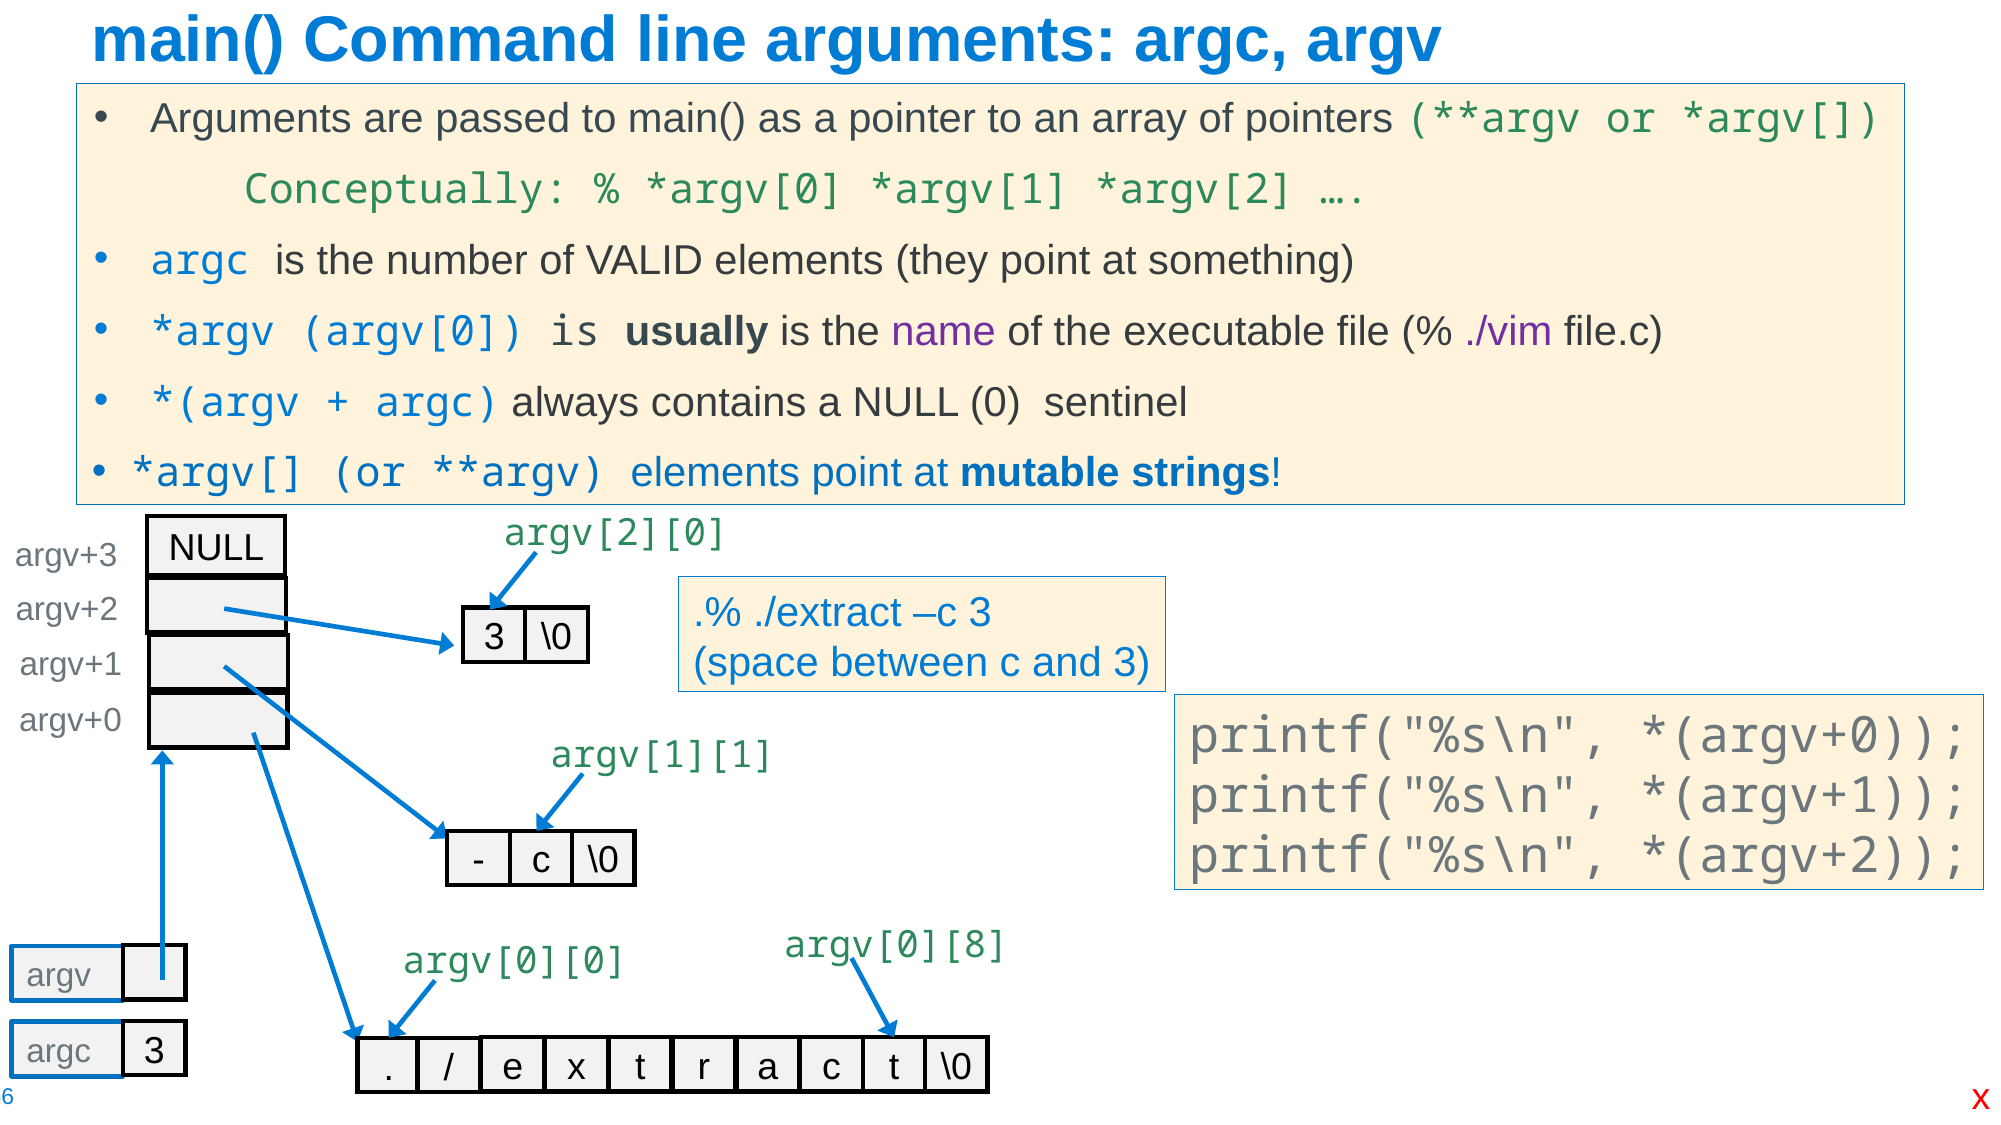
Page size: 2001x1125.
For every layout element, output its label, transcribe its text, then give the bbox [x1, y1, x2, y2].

text_box c [799, 1038, 862, 1093]
text_box \0 [924, 1038, 988, 1093]
text_box printf("%s\n", *(argv+0)); printf("%s\n", *(argv+1)); printf("%s\n", *(argv+2)); [1174, 694, 1984, 890]
text_box / [417, 1038, 480, 1093]
text_box [148, 692, 224, 748]
text_box - [446, 830, 509, 886]
text_box argv [11, 945, 123, 1001]
text_box argc [11, 1021, 123, 1077]
text_box argv+0 [4, 690, 151, 746]
text_box 3 [462, 607, 524, 663]
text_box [224, 608, 455, 646]
text_box c [509, 830, 571, 886]
text_box [122, 944, 186, 1000]
text_box \0 [571, 831, 636, 886]
text_box a [735, 1038, 799, 1093]
text_box \0 [524, 610, 589, 663]
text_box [388, 913, 1016, 1038]
text_box argv+3 [0, 525, 147, 581]
text_box t [862, 1038, 924, 1093]
text_box argv+2 [0, 579, 148, 635]
text_box 3 [122, 1020, 186, 1076]
text_box r [672, 1038, 735, 1093]
text_box argv+1 [4, 635, 148, 690]
list Arguments are passed to main() as a pointer to an array of pointers (**argv or *argv[]) Conceptually: % *argv[0] *argv[1] *argv[2] …. argc is the number of VALID elements (they point at something) *argv (argv[0]) is usually is the name of the executable file (% ./vim file.c) *(argv + argc) always contains a NULL (0) sentinel *argv[] (or **argv) elements point at mutable strings! [76, 83, 1905, 505]
title main() Command line arguments: argc, argv [76, 13, 1905, 83]
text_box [536, 722, 782, 831]
text_box NULL [146, 515, 286, 576]
text_box t [608, 1038, 672, 1093]
text_box [148, 634, 289, 690]
text_box .% ./extract –c 3 (space between c and 3) [678, 576, 1166, 692]
text_box x [1956, 1064, 2000, 1125]
text_box [147, 577, 287, 634]
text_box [224, 666, 448, 839]
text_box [489, 500, 736, 610]
text_box . [356, 1037, 417, 1093]
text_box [253, 839, 358, 1042]
text_box e [480, 1038, 544, 1093]
text_box x [544, 1038, 608, 1093]
